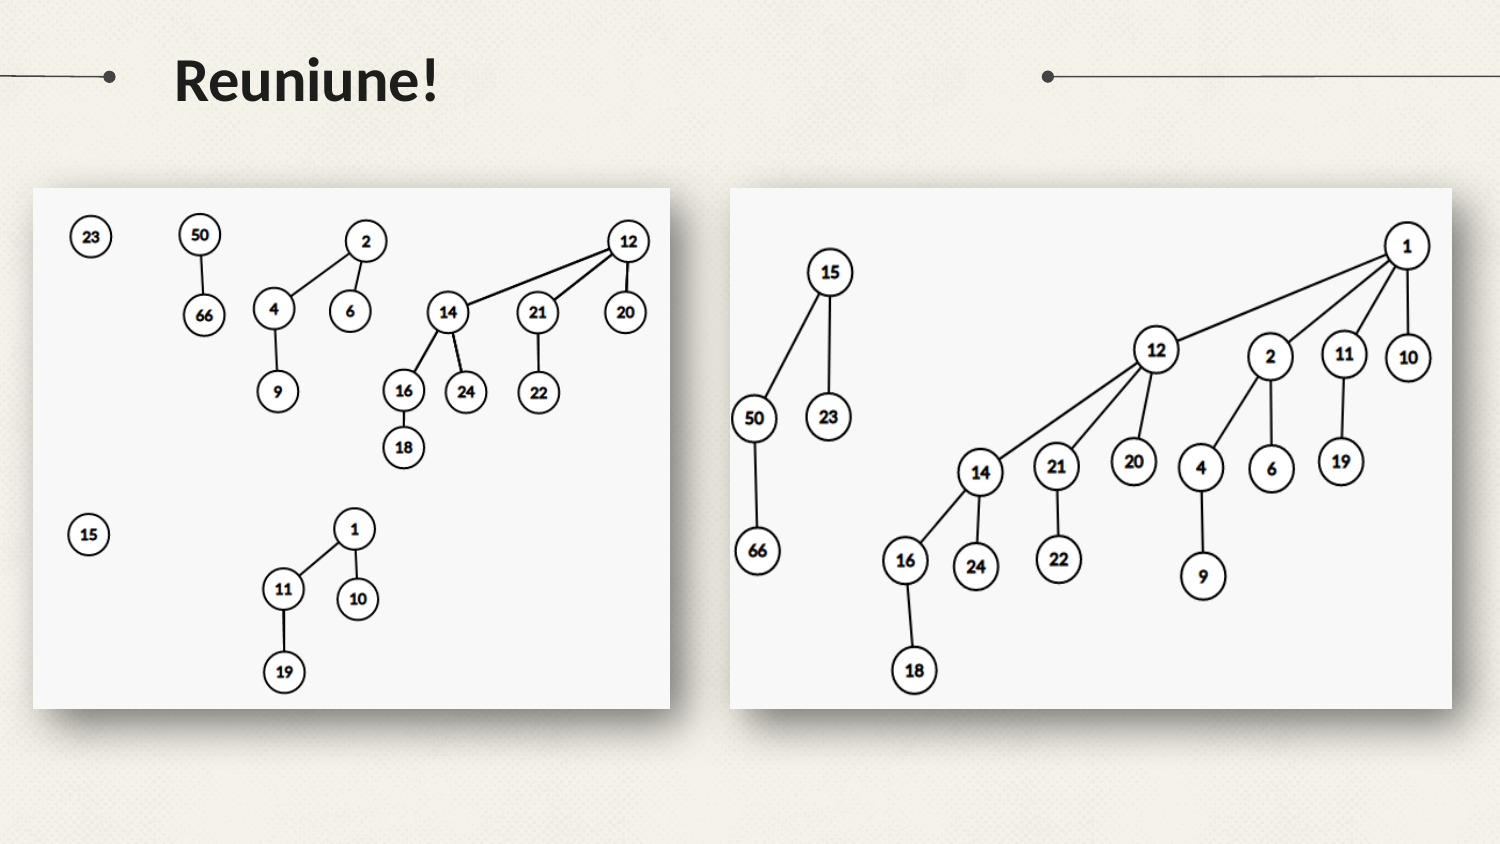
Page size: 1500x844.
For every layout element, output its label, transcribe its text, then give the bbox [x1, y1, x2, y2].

picture [0, 0, 1500, 844]
title Reuniune! [159, 6, 1170, 147]
